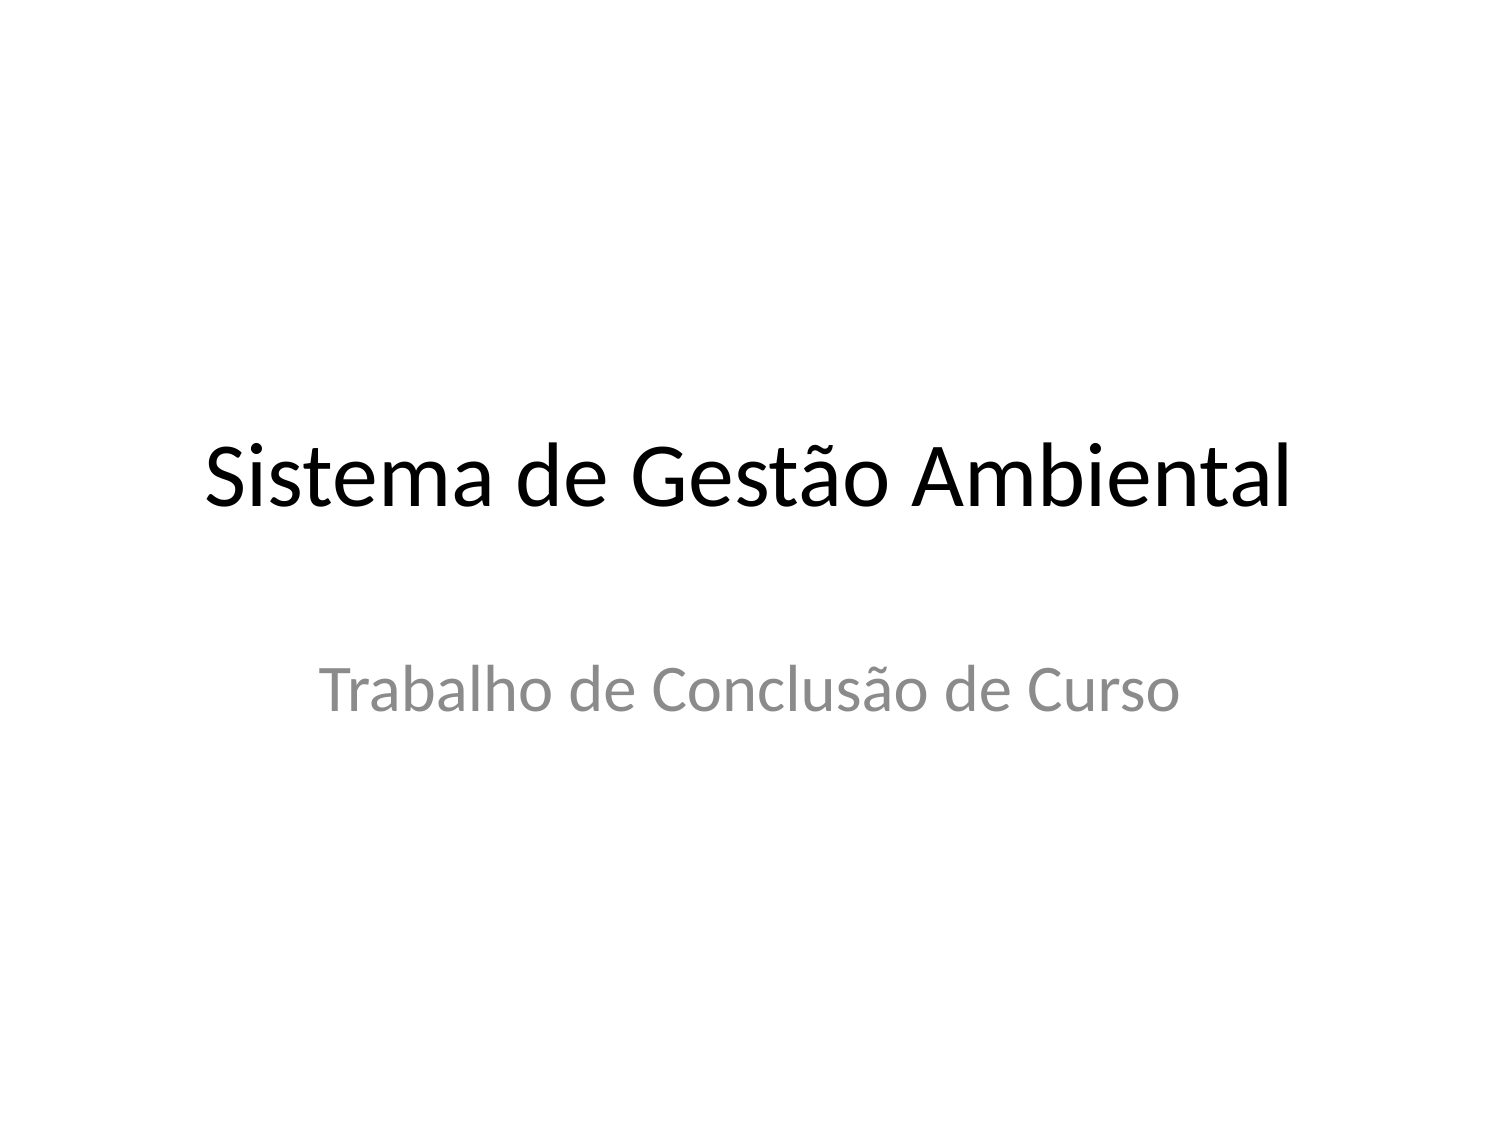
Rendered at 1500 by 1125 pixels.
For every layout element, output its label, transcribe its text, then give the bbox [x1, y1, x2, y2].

title Sistema de Gestão Ambiental [112, 349, 1388, 591]
subtitle Trabalho de Conclusão de Curso [225, 637, 1275, 925]
